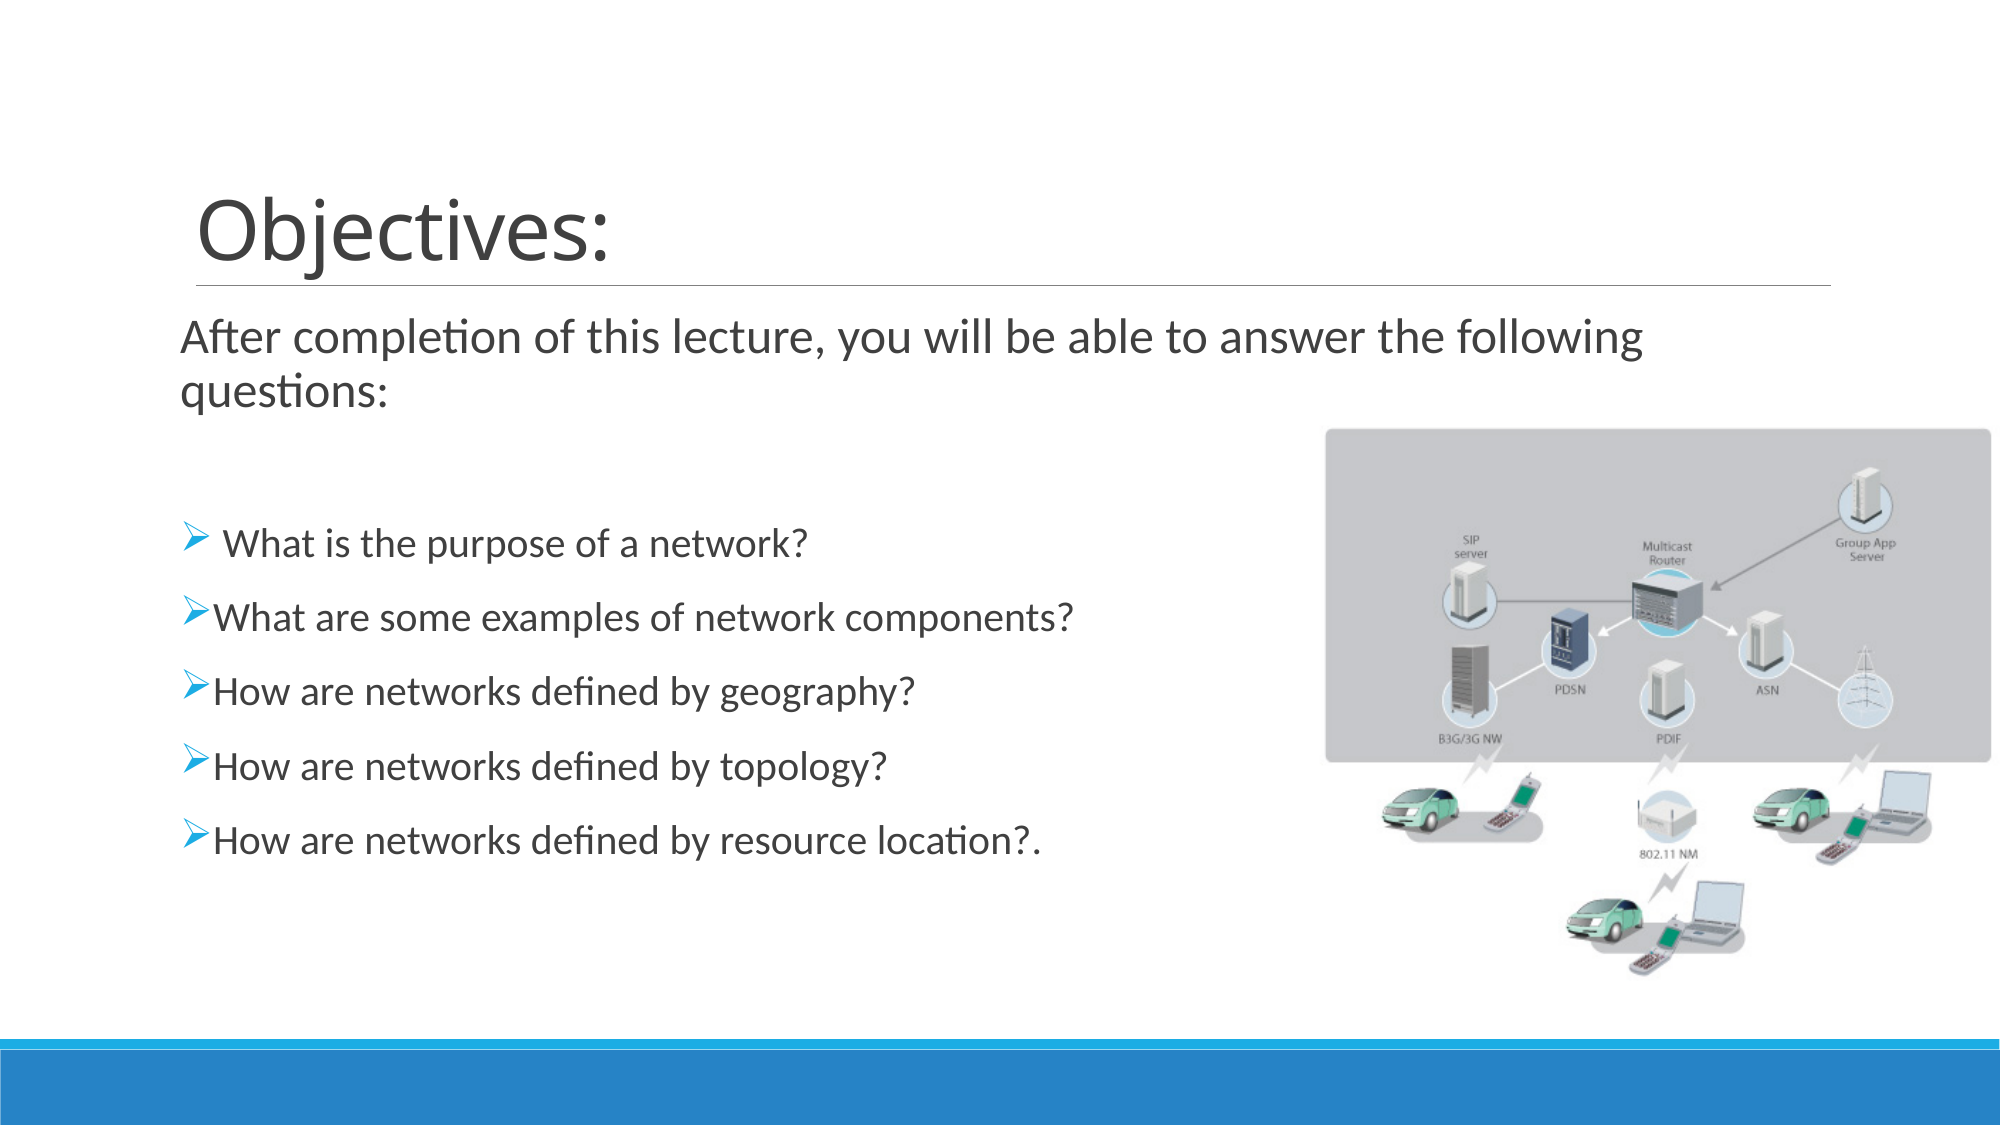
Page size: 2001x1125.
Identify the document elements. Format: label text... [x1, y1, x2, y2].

picture [1275, 424, 2000, 982]
title Objectives: [180, 47, 1830, 285]
list After completion of this lecture, you will be able to answer the following questions: What is the purpose of a network? What are some examples of network components? How are networks defined by geography? How are networks defined by topology? How are networks defined by resource location?. [180, 302, 1830, 963]
